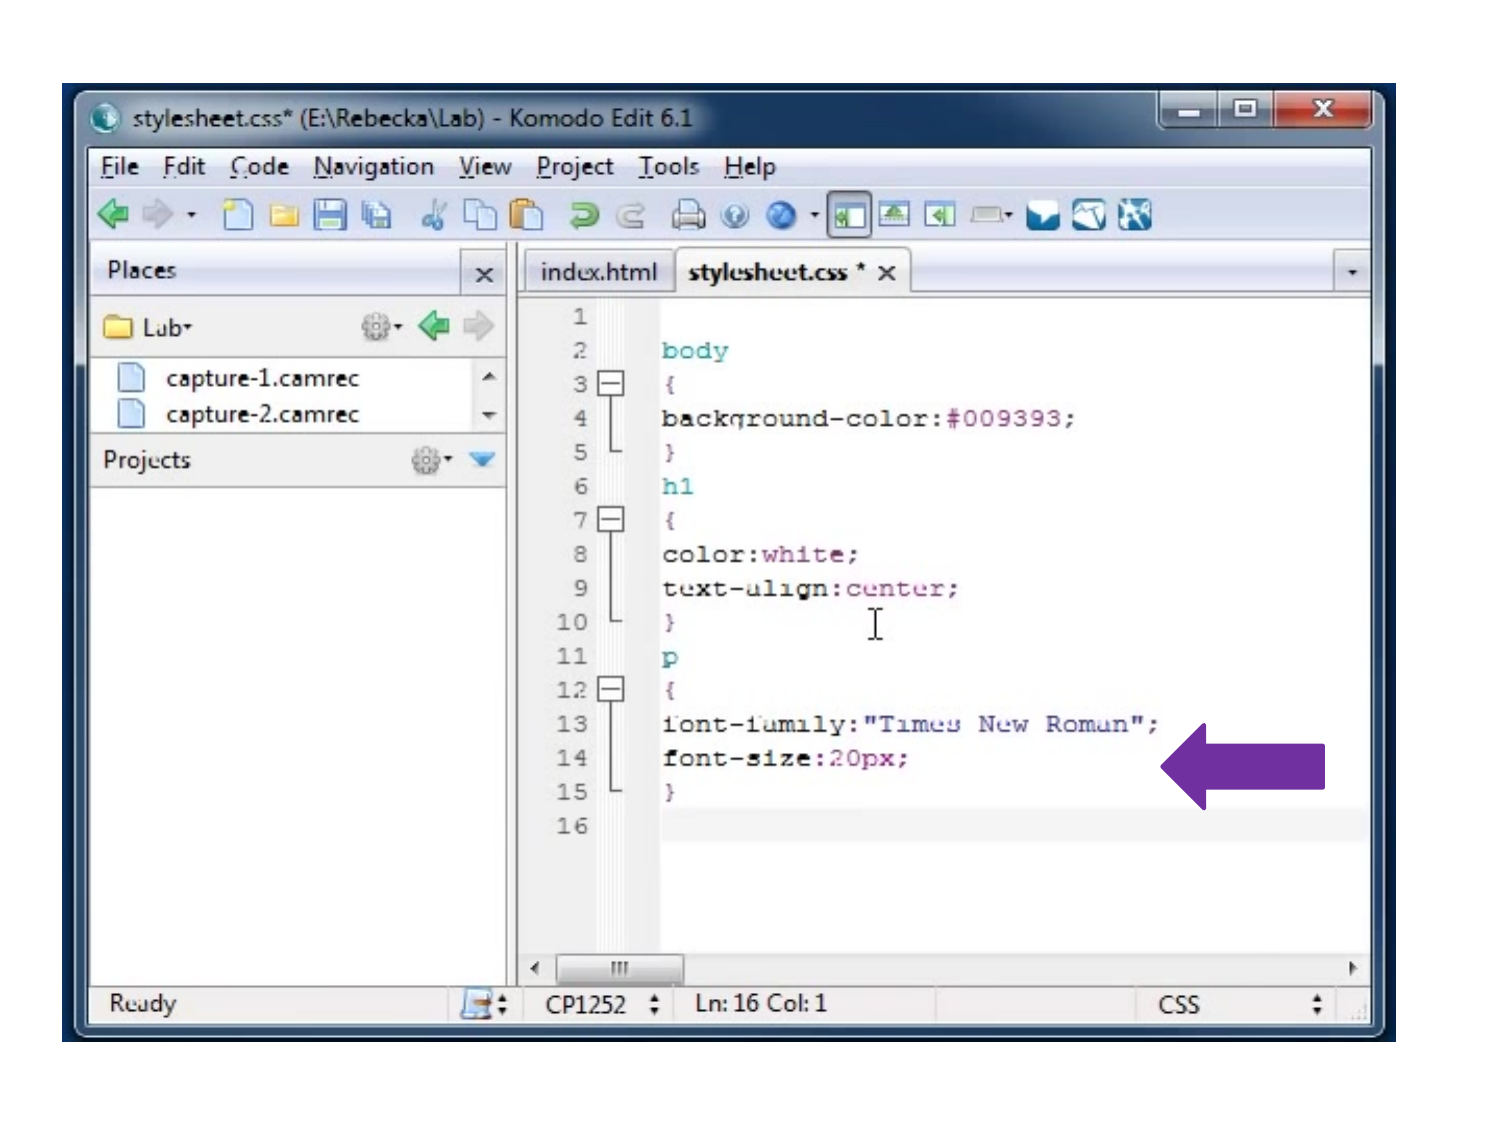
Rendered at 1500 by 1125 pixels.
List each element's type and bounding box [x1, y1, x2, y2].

picture [62, 83, 1396, 1042]
